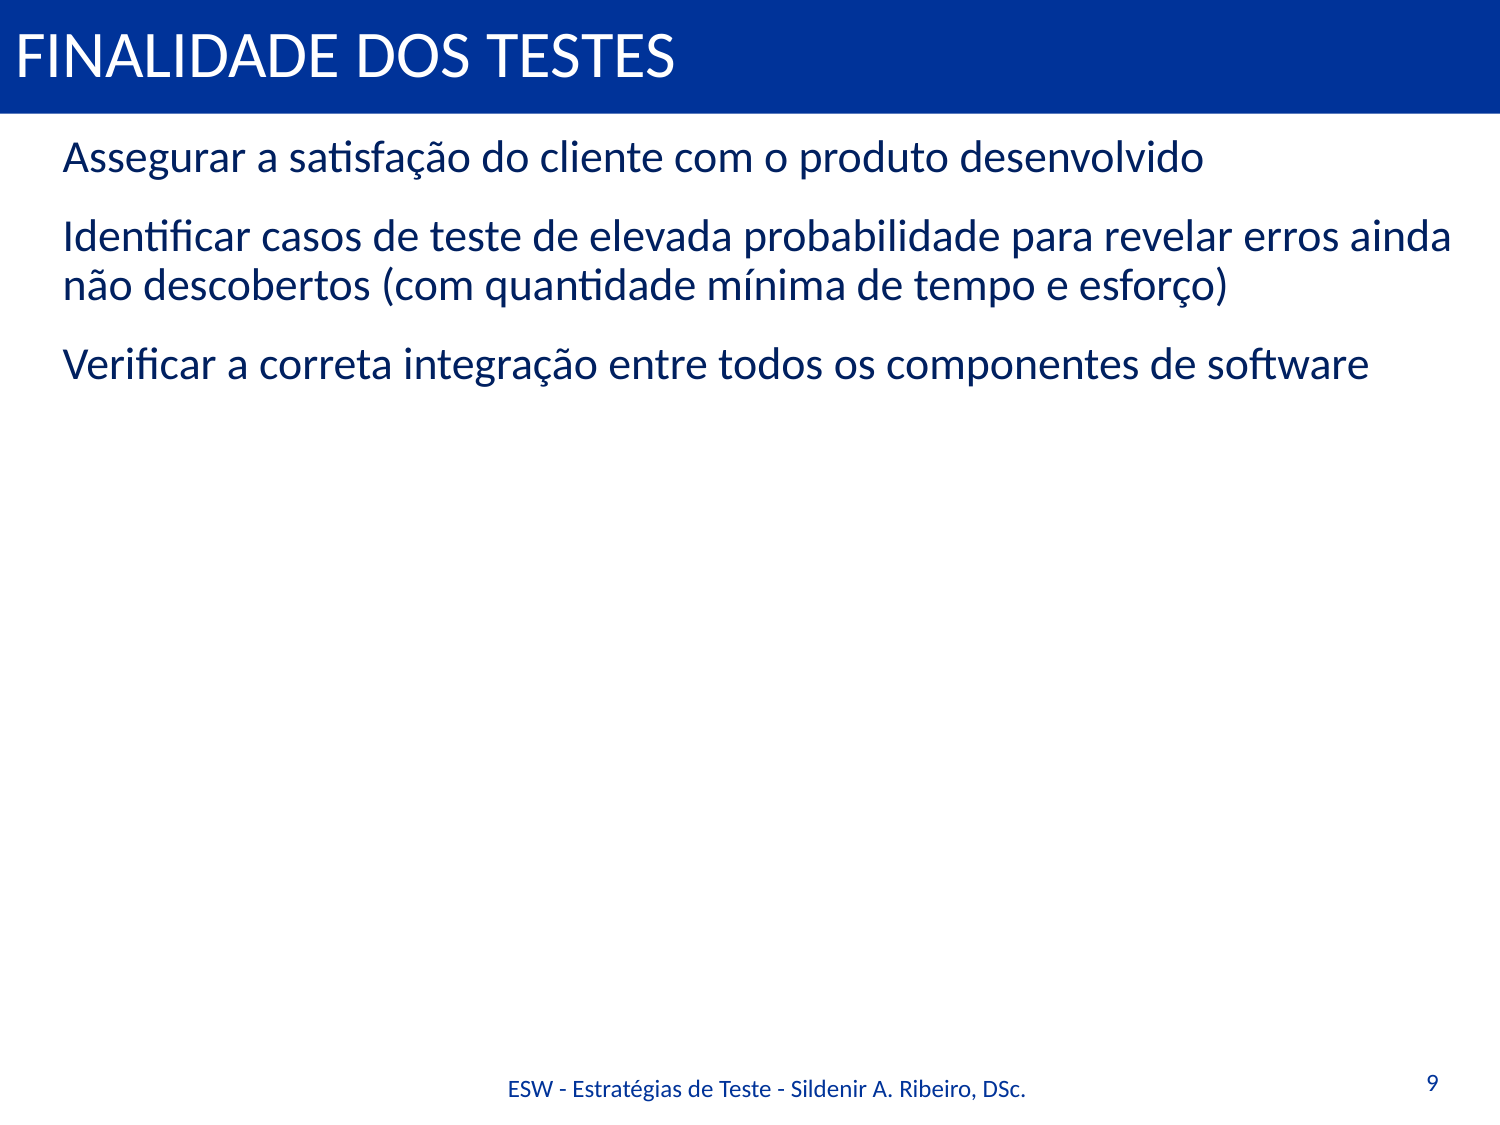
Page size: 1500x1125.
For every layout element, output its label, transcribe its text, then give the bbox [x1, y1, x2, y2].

slide_number 9 [1411, 1058, 1500, 1119]
title Finalidade dos testes [0, 0, 1500, 114]
list Assegurar a satisfação do cliente com o produto desenvolvido Identificar casos de teste de elevada probabilidade para revelar erros ainda não descobertos (com quantidade mínima de tempo e esforço) Verificar a correta integração entre todos os componentes de software [17, 125, 1483, 1071]
footer ESW - Estratégias de Teste - Sildenir A. Ribeiro, DSc. [348, 1065, 1188, 1125]
